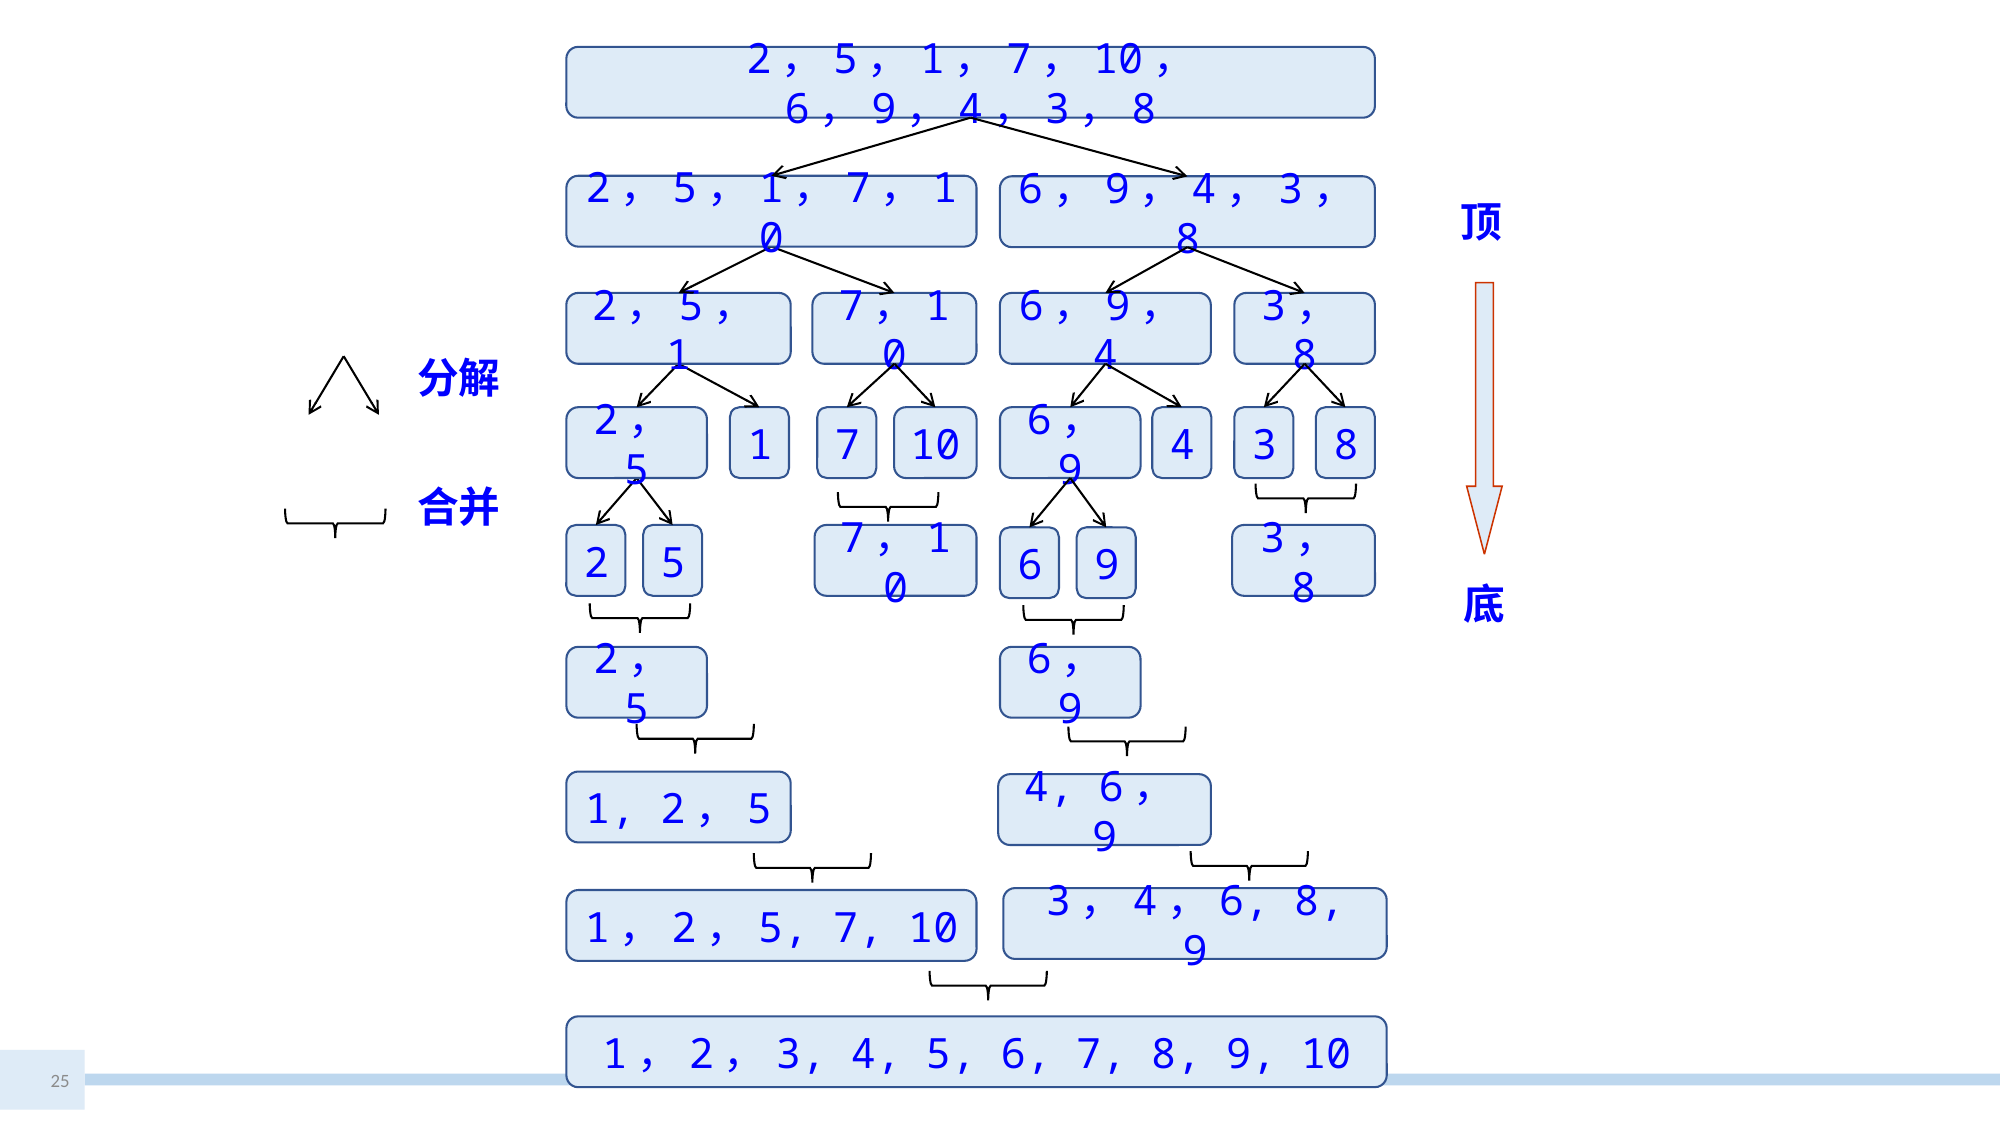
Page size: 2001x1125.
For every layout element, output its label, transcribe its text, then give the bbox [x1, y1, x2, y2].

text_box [1445, 187, 1543, 636]
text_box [1003, 851, 1387, 959]
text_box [998, 726, 1211, 846]
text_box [566, 117, 1375, 248]
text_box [1232, 483, 1375, 596]
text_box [285, 344, 520, 539]
slide_number 25 [0, 1049, 85, 1110]
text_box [814, 492, 977, 596]
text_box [999, 604, 1141, 718]
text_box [999, 363, 1212, 479]
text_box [566, 248, 977, 364]
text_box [566, 364, 789, 479]
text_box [566, 970, 1387, 1088]
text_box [566, 603, 707, 718]
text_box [566, 723, 791, 843]
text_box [999, 247, 1375, 364]
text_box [566, 853, 977, 961]
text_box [999, 478, 1136, 599]
text_box 2，5，1，7，10， 6，9，4，3，8 [565, 45, 1376, 117]
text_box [817, 363, 977, 479]
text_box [1234, 363, 1375, 479]
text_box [566, 479, 703, 596]
